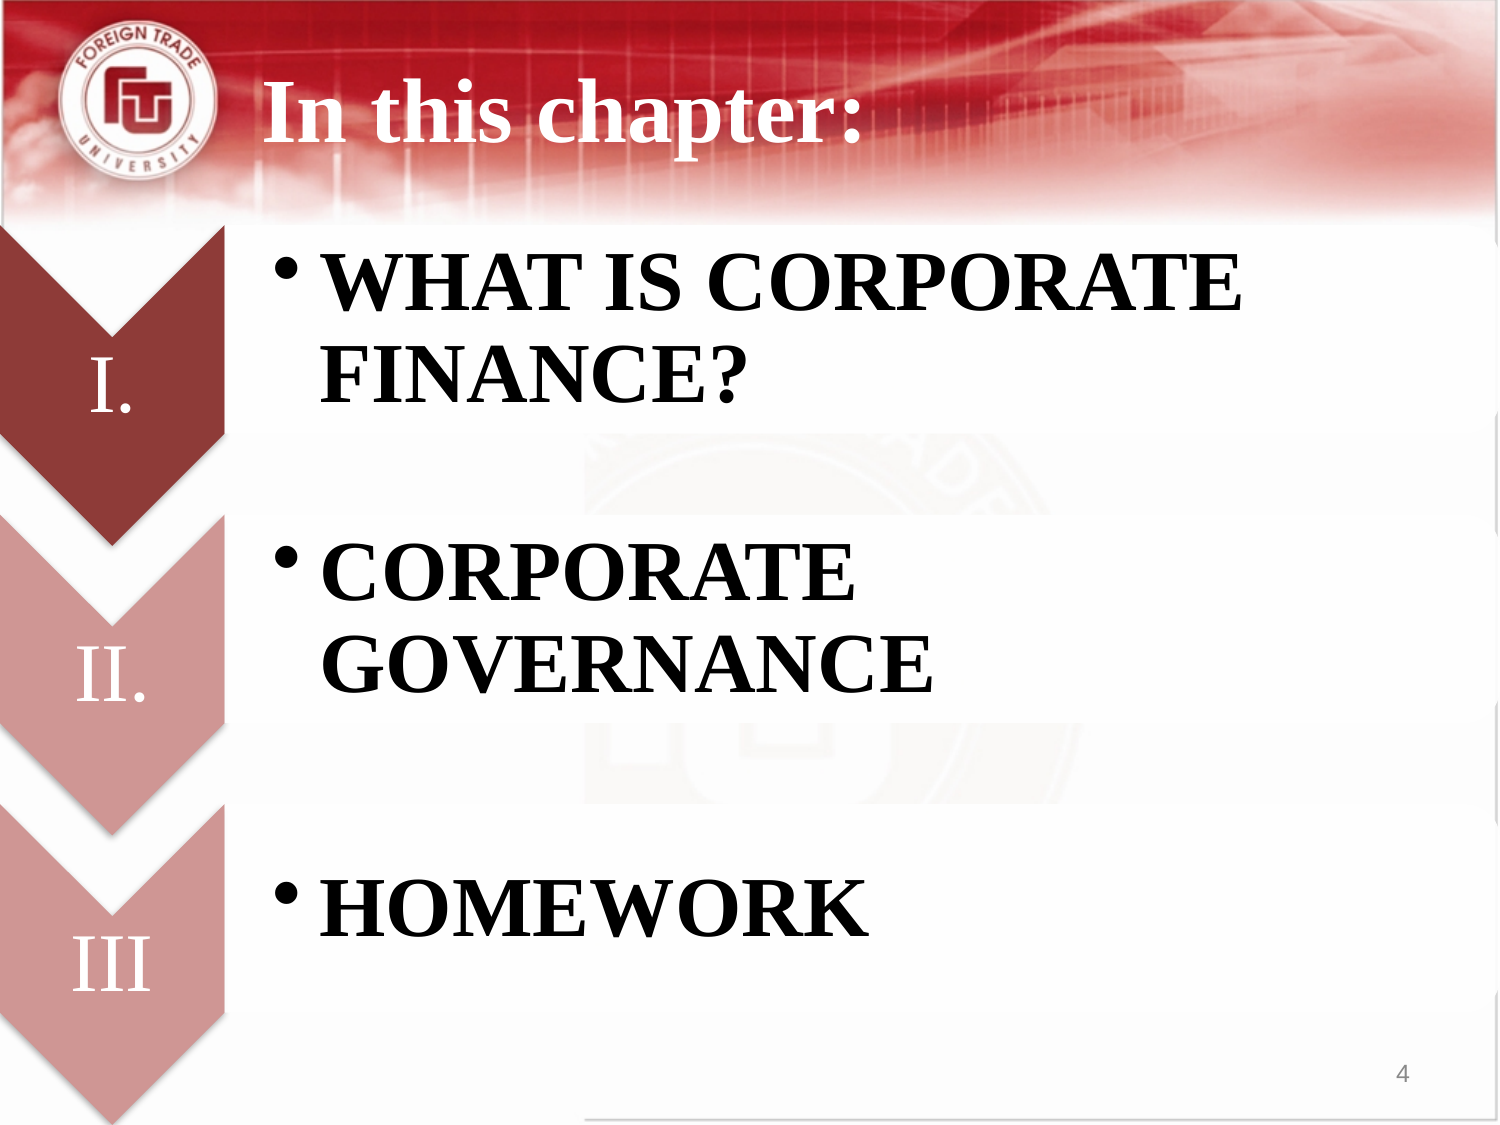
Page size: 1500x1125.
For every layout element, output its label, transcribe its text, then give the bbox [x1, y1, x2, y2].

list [0, 224, 1500, 1125]
title In this chapter: [245, 23, 1500, 188]
picture [0, 0, 1500, 224]
